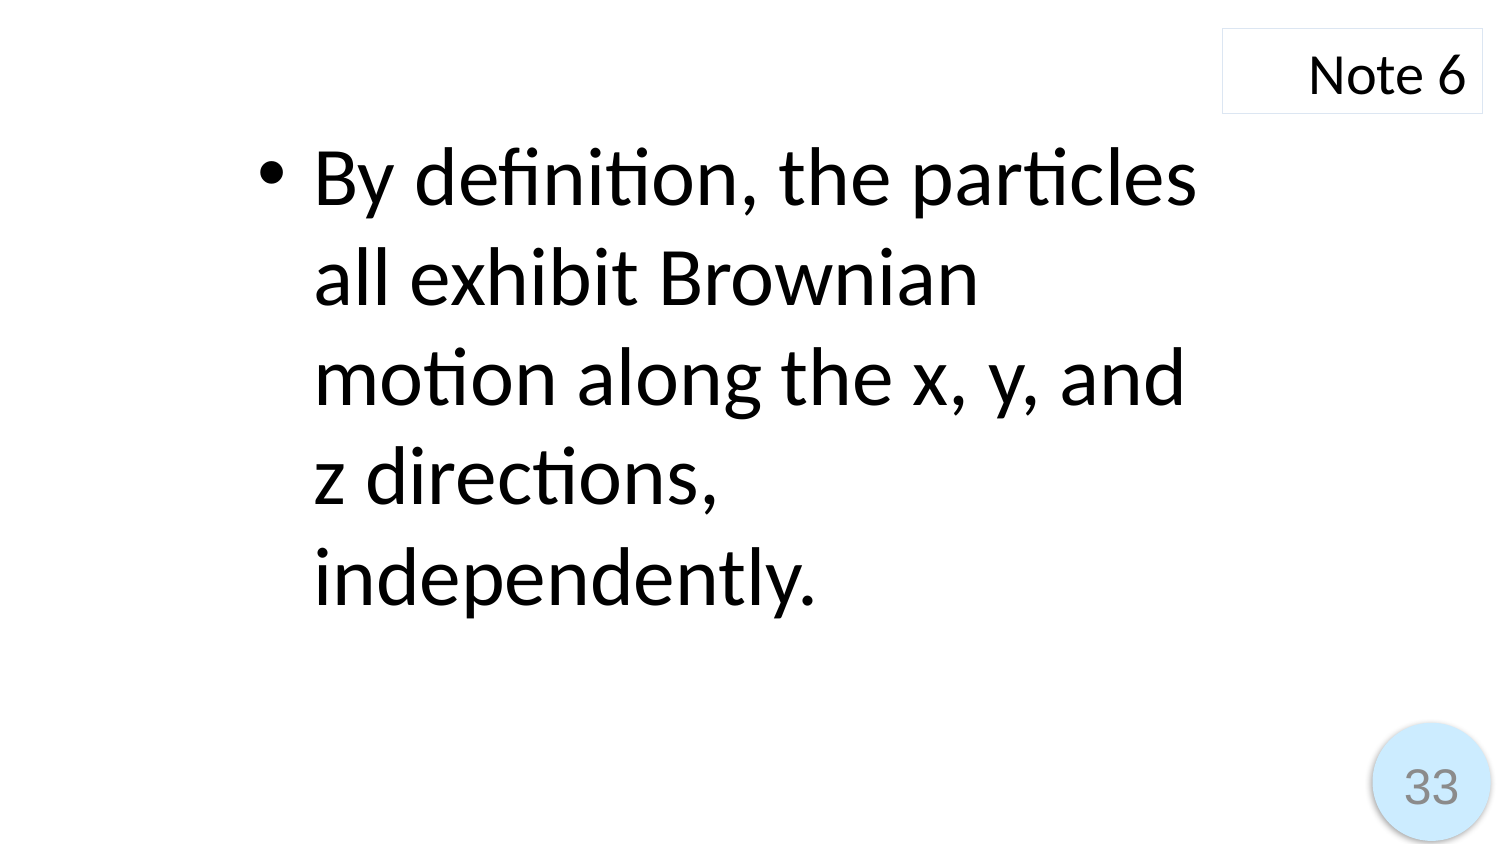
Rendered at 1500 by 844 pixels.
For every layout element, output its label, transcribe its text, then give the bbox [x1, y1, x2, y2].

text_box Note 6 [1222, 28, 1483, 114]
list By definition, the particles all exhibit Brownian motion along the x, y, and z directions, independently. [242, 114, 1247, 786]
slide_number 33 [1372, 762, 1491, 807]
